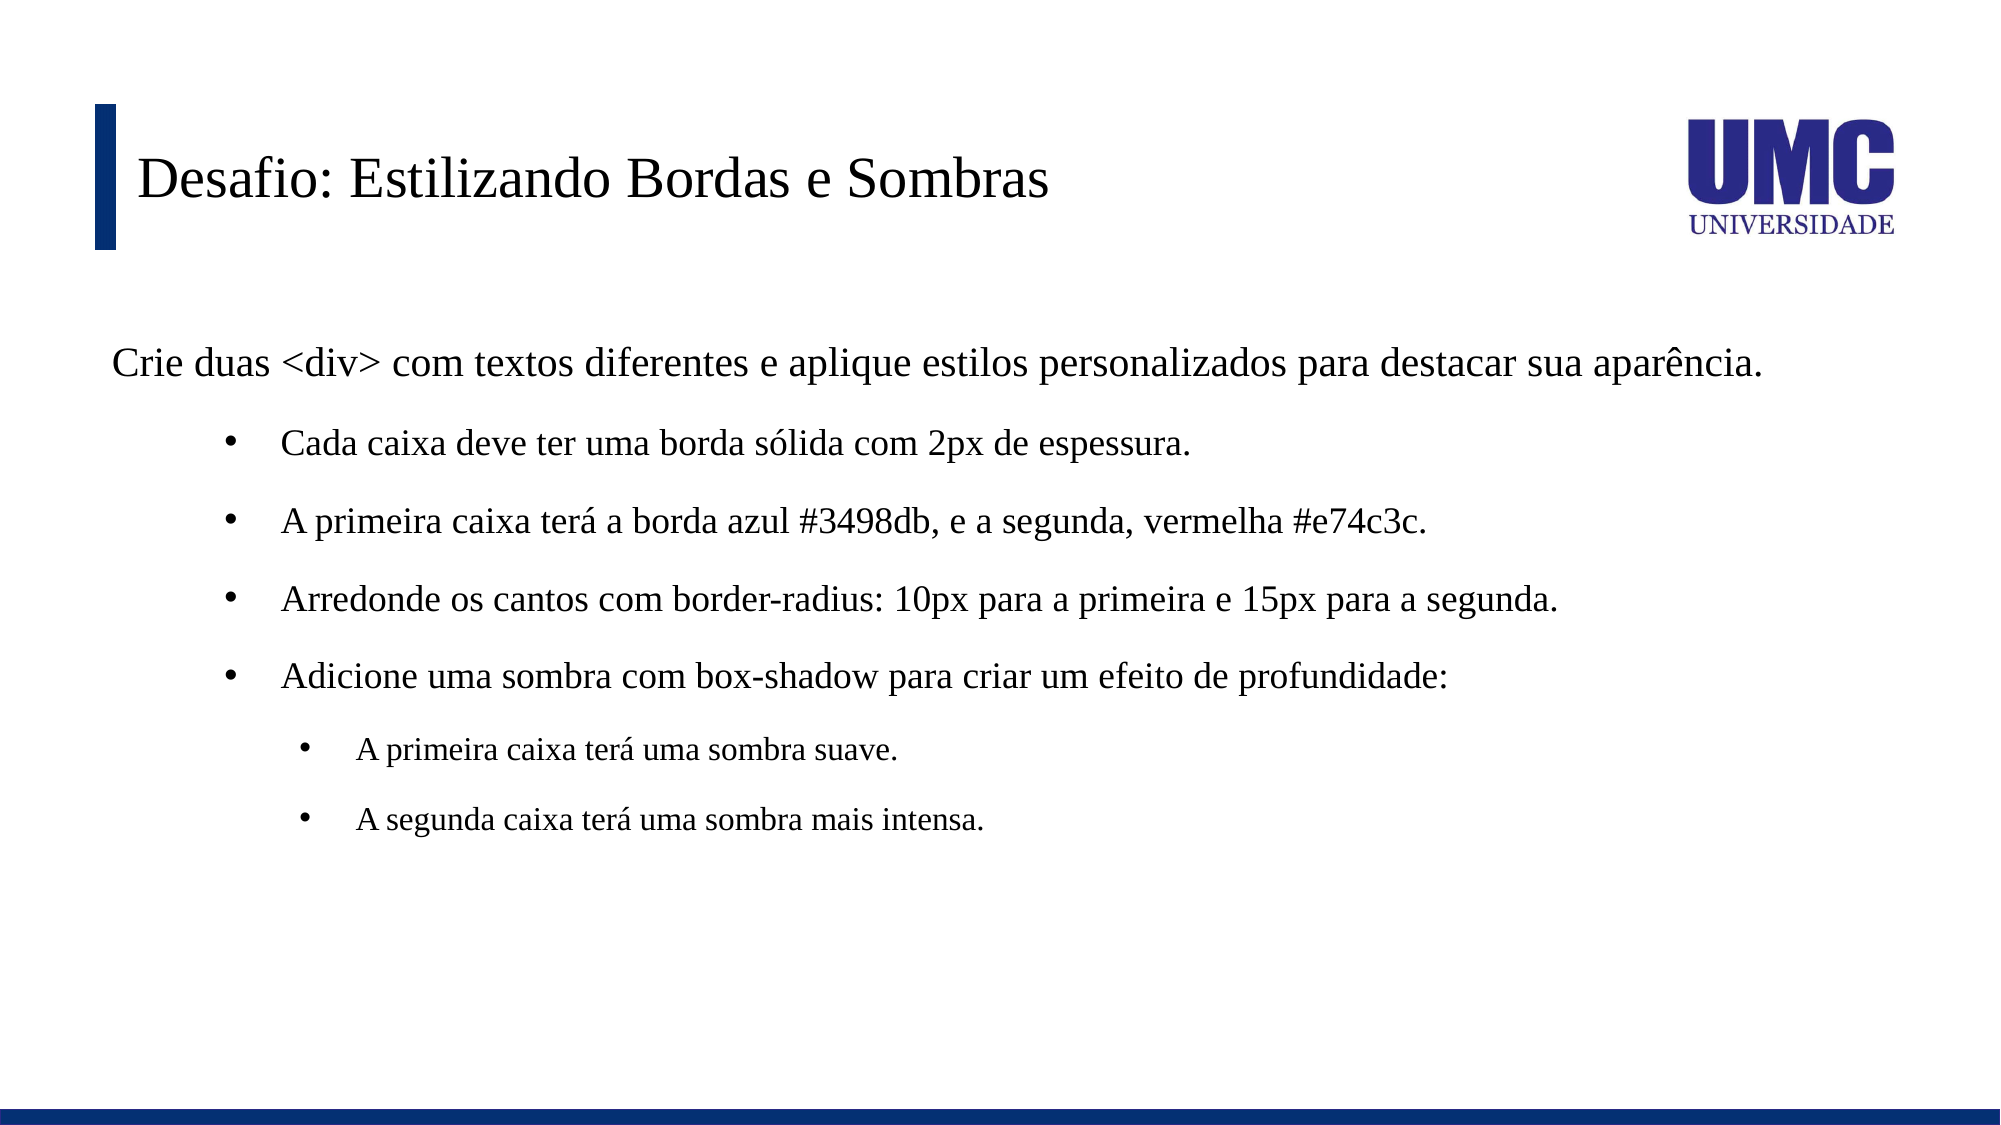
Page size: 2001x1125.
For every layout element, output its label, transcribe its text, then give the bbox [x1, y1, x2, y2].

list Crie duas <div> com textos diferentes e aplique estilos personalizados para destacar sua aparência. Cada caixa deve ter uma borda sólida com 2px de espessura. A primeira caixa terá a borda azul #3498db, e a segunda, vermelha #e74c3c. Arredonde os cantos com border-radius: 10px para a primeira e 15px para a segunda. Adicione uma sombra com box-shadow para criar um efeito de profundidade: A primeira caixa terá uma sombra suave. A segunda caixa terá uma sombra mais intensa. [97, 302, 1903, 1017]
picture [1, 1110, 1999, 1124]
title Desafio: Estilizando Bordas e Sombras [122, 140, 1667, 214]
picture [1686, 117, 1896, 237]
picture [95, 104, 116, 250]
